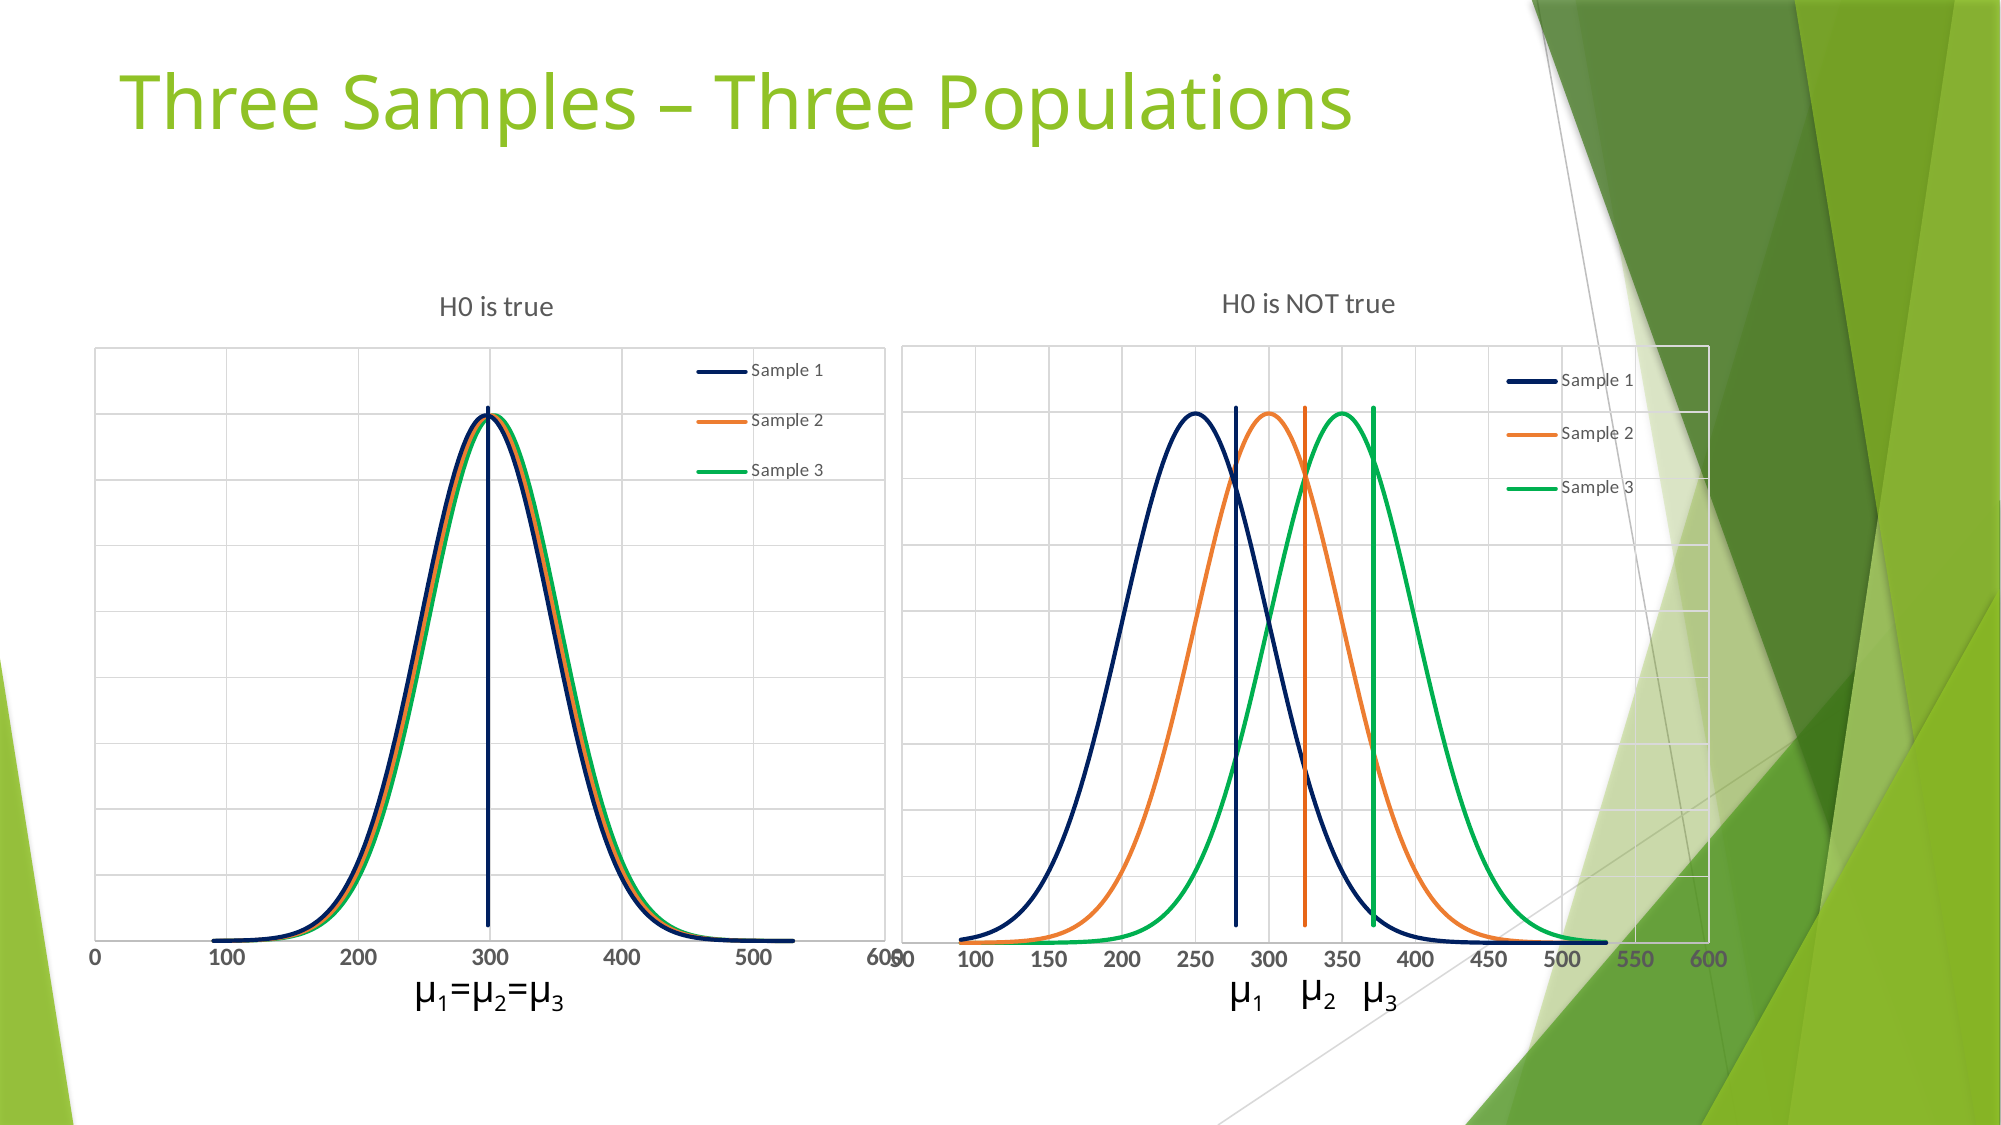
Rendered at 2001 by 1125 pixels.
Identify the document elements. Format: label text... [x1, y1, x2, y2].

chart [71, 259, 1746, 1032]
title Three Samples – Three Populations [104, 47, 1515, 165]
